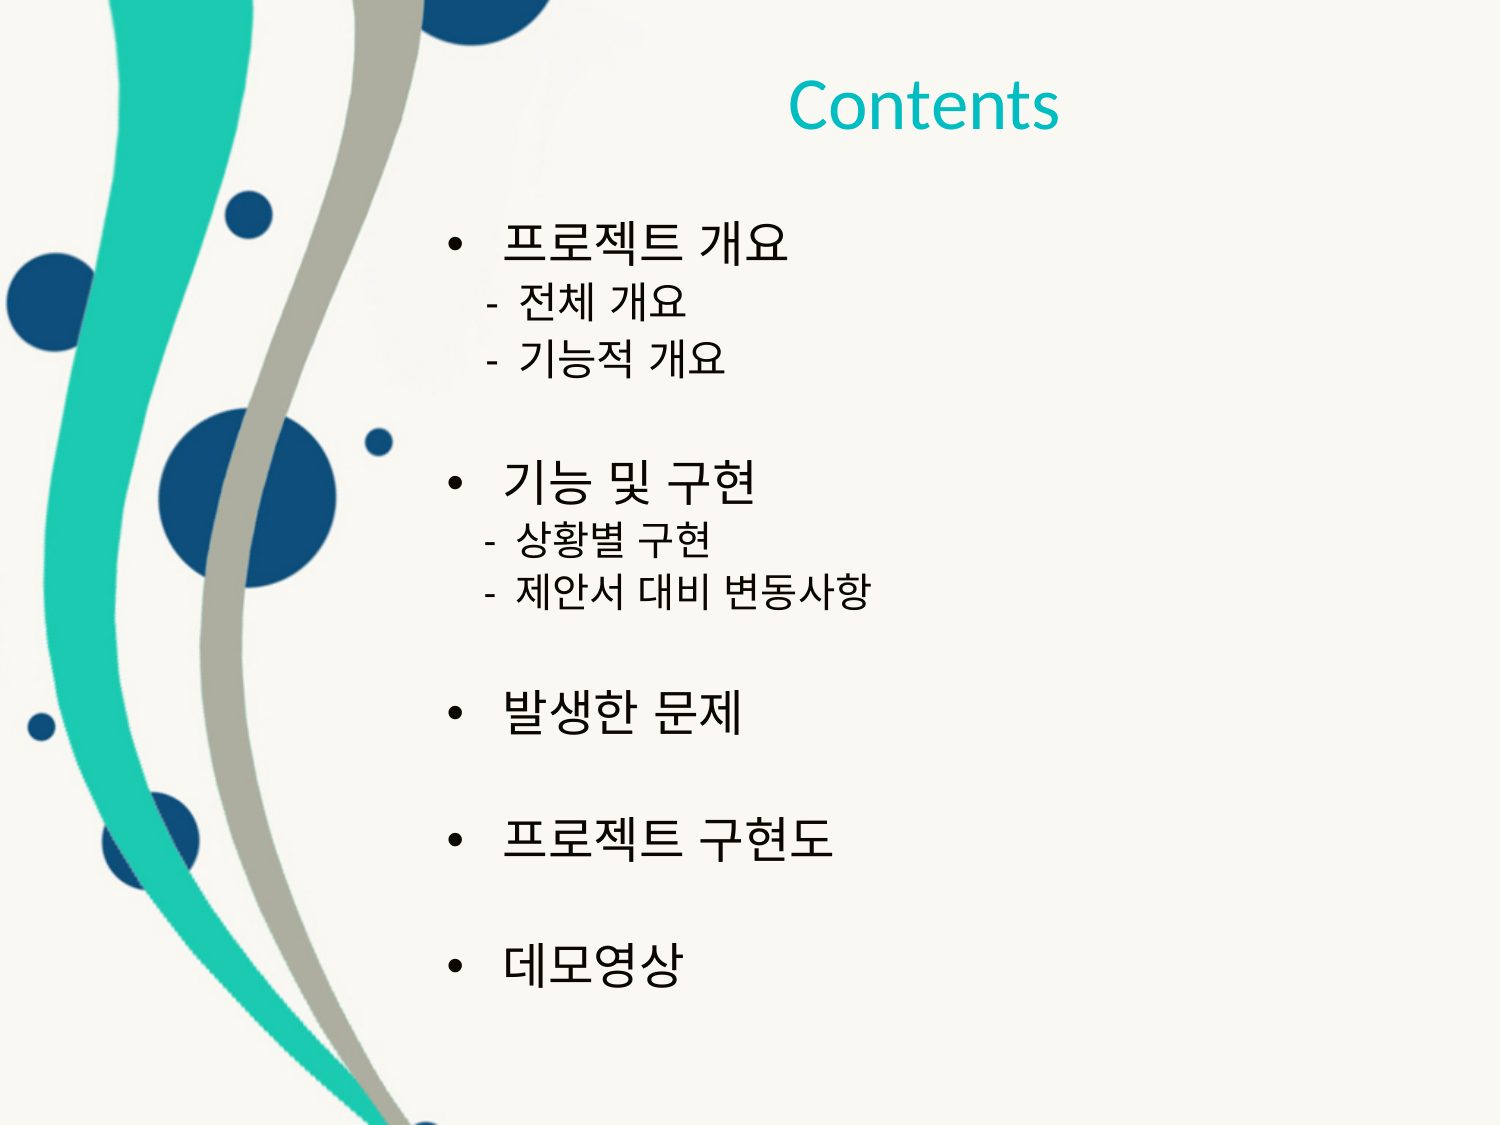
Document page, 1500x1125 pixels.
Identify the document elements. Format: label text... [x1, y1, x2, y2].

picture [0, 0, 1500, 1125]
list 프로젝트 개요 - 전체 개요 - 기능적 개요 기능 및 구현 - 상황별 구현 - 제안서 대비 변동사항 발생한 문제 프로젝트 구현도 데모영상 [431, 212, 1495, 1038]
title Contents [412, 24, 1438, 175]
